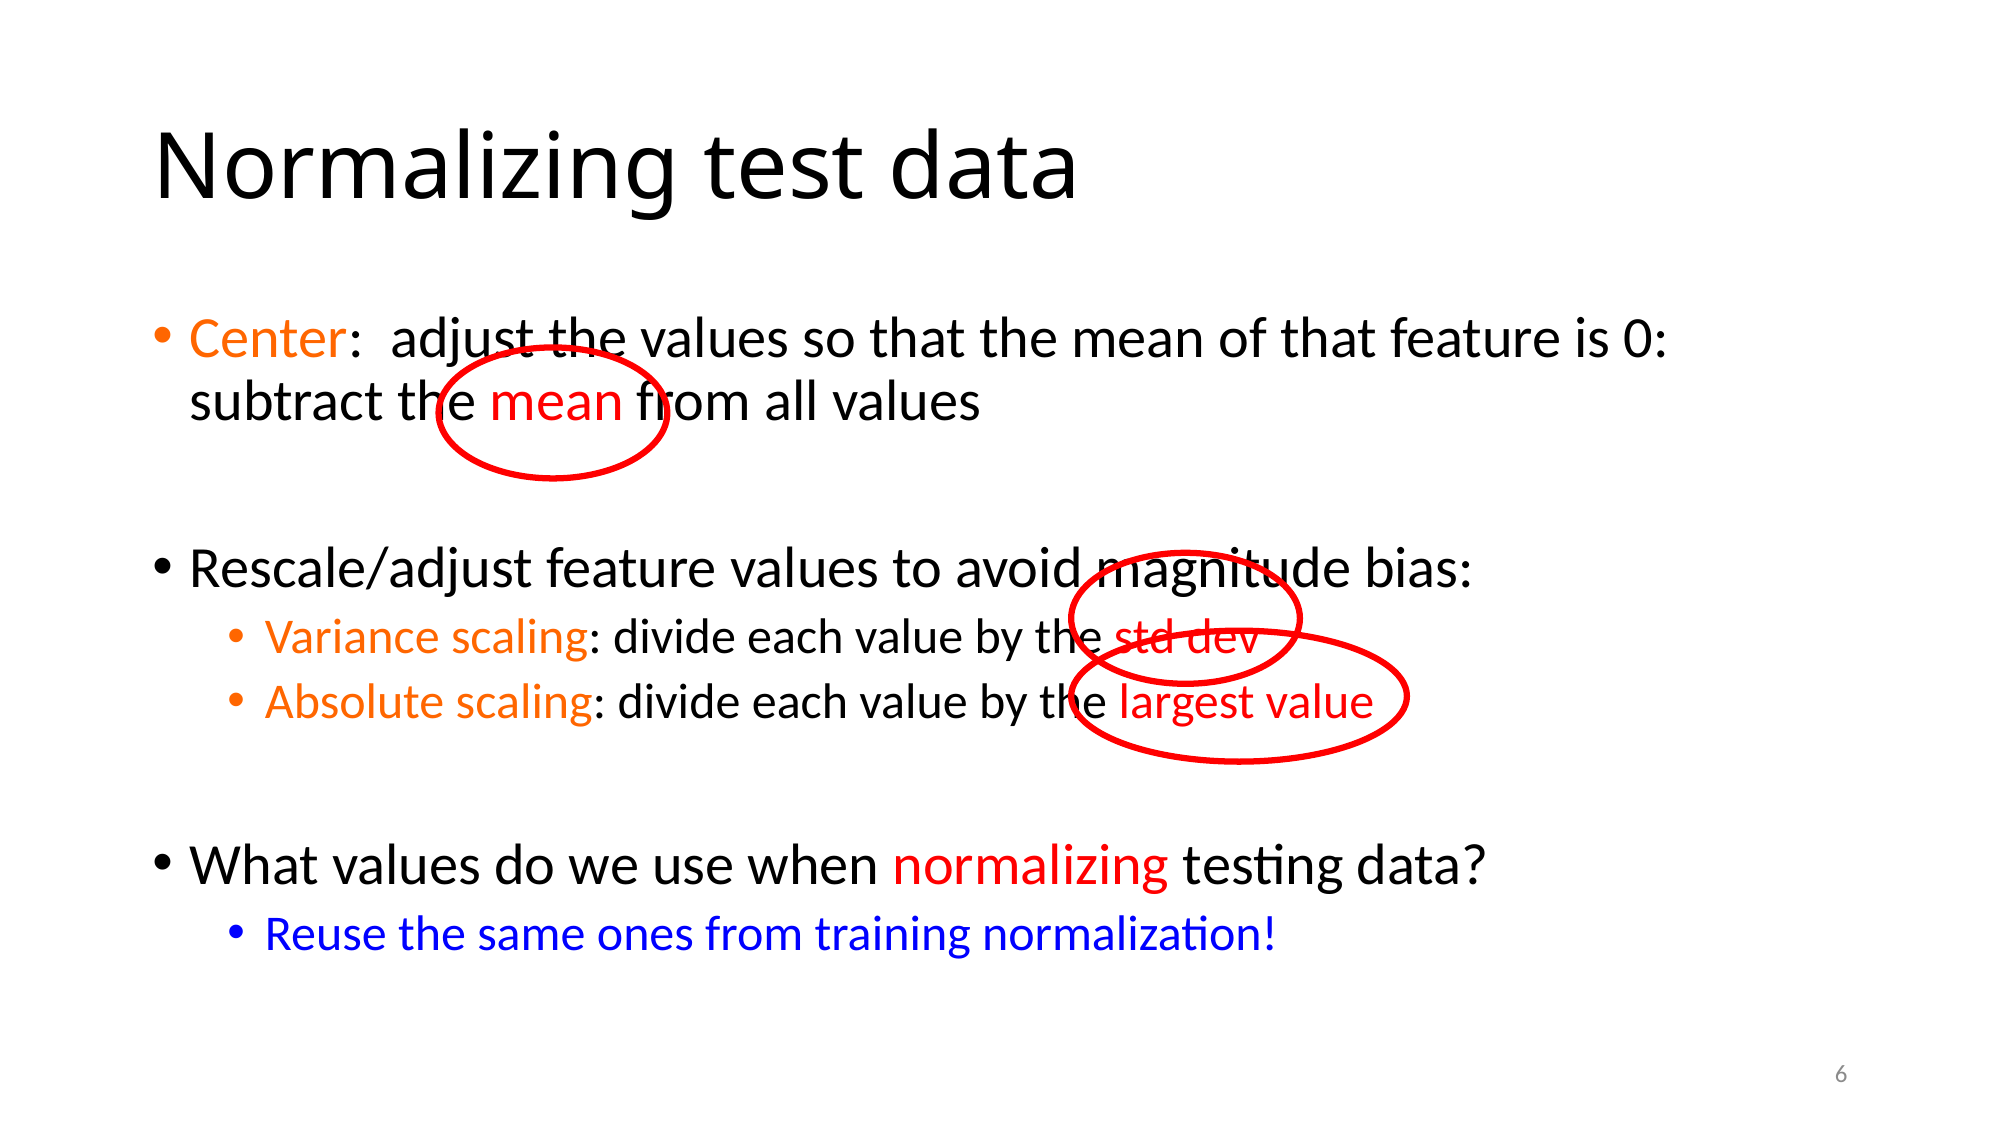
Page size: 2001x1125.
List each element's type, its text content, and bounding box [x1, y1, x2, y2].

title Normalizing test data [137, 59, 1863, 278]
text_box [437, 346, 669, 480]
text_box [1070, 629, 1408, 763]
slide_number 6 [1412, 1042, 1863, 1103]
list Center: adjust the values so that the mean of that feature is 0: subtract the mean from all values Rescale/adjust feature values to avoid magnitude bias: Variance scaling: divide each value by the std dev Absolute scaling: divide each value by the largest value What values do we use when normalizing testing data? Reuse the same ones from training normalization! [137, 299, 1863, 1014]
text_box [1070, 551, 1301, 660]
